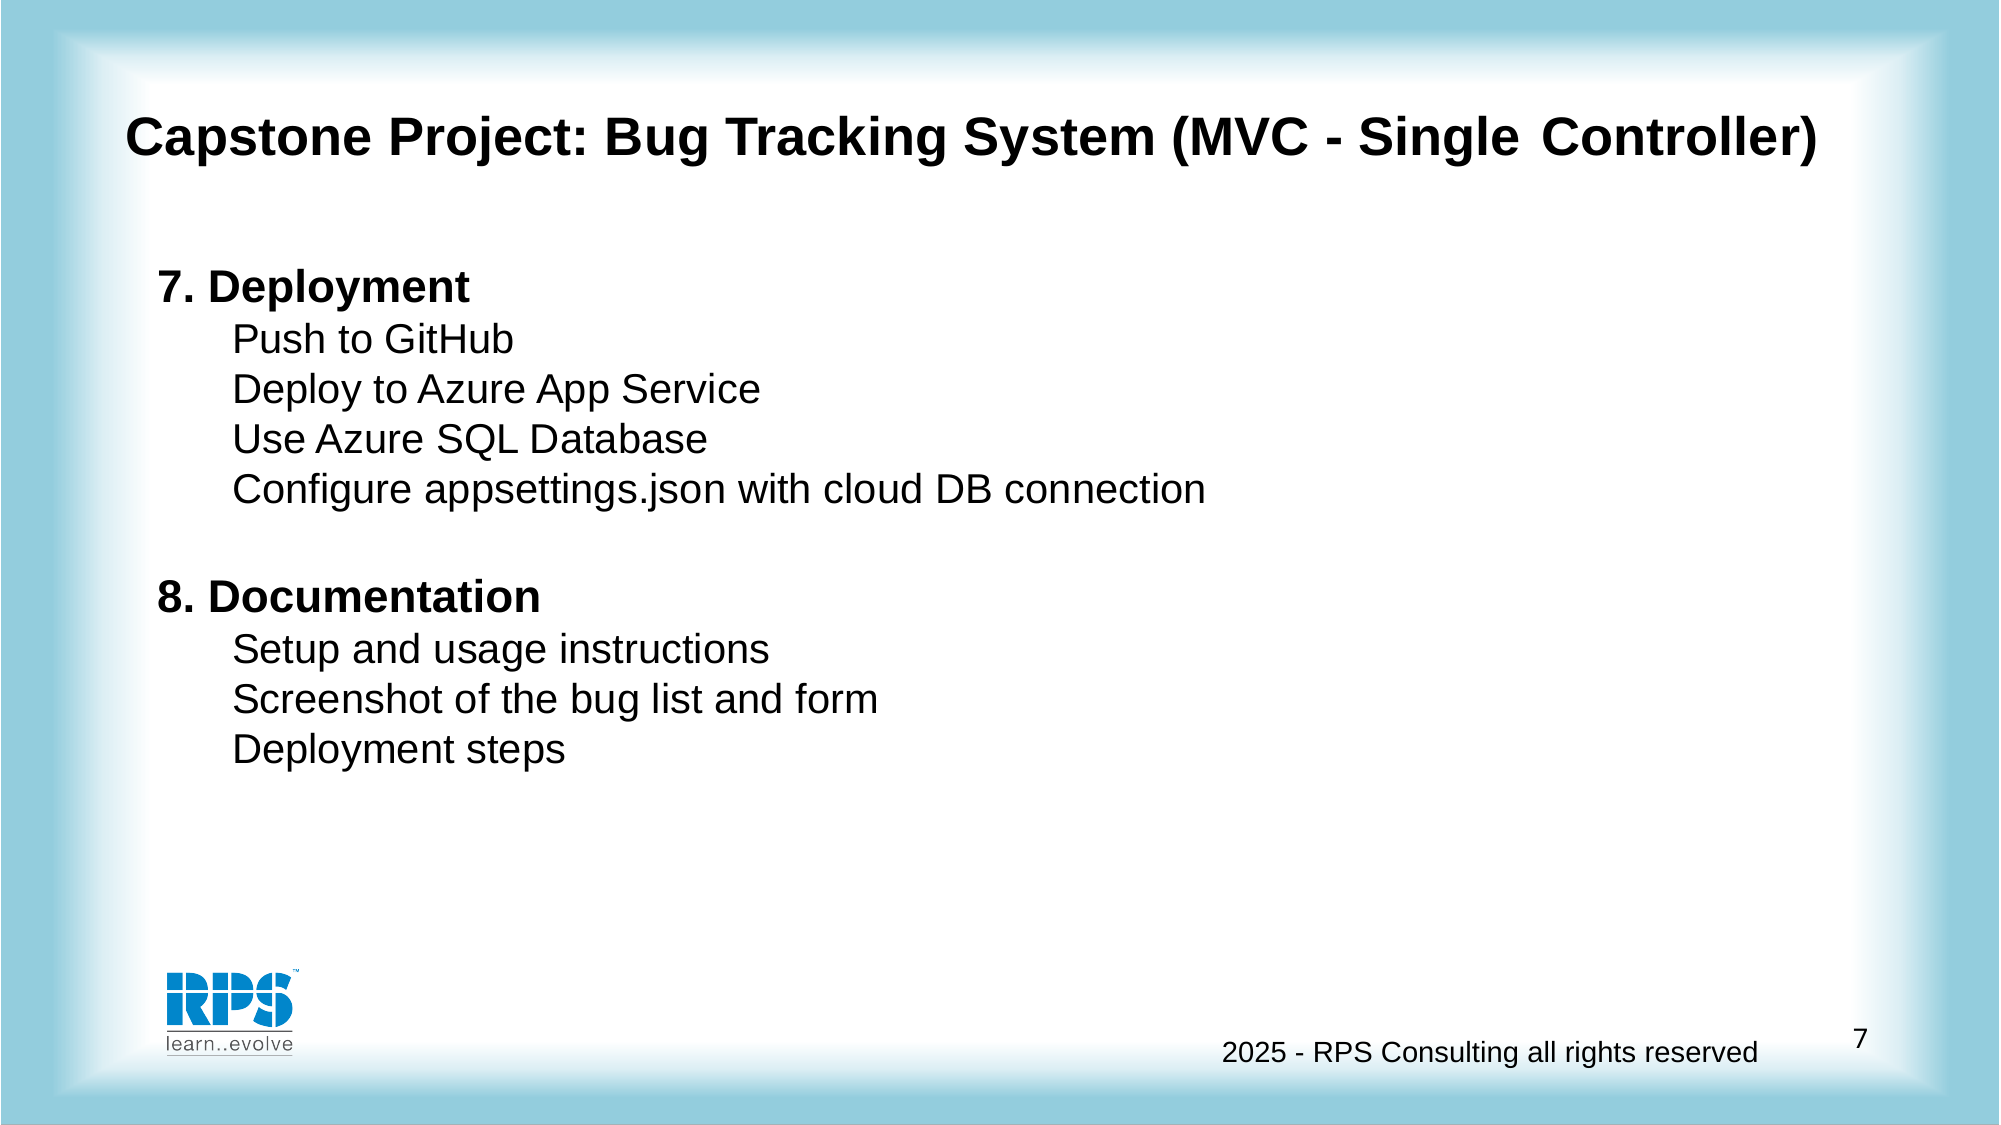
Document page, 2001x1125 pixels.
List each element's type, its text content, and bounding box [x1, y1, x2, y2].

text_box Capstone Project: Bug Tracking System (MVC - Single Controller) [125, 88, 1842, 170]
slide_number 7 [1800, 994, 1921, 1081]
text_box 7. Deployment Push to GitHub Deploy to Azure App Service Use Azure SQL Database Configure appsettings.json with cloud DB connection 8. Documentation Setup and usage instructions Screenshot of the bug list and form Deployment steps [142, 248, 1858, 779]
text_box 2025 - RPS Consulting all rights reserved [732, 1019, 1760, 1069]
picture [0, 0, 2001, 1125]
